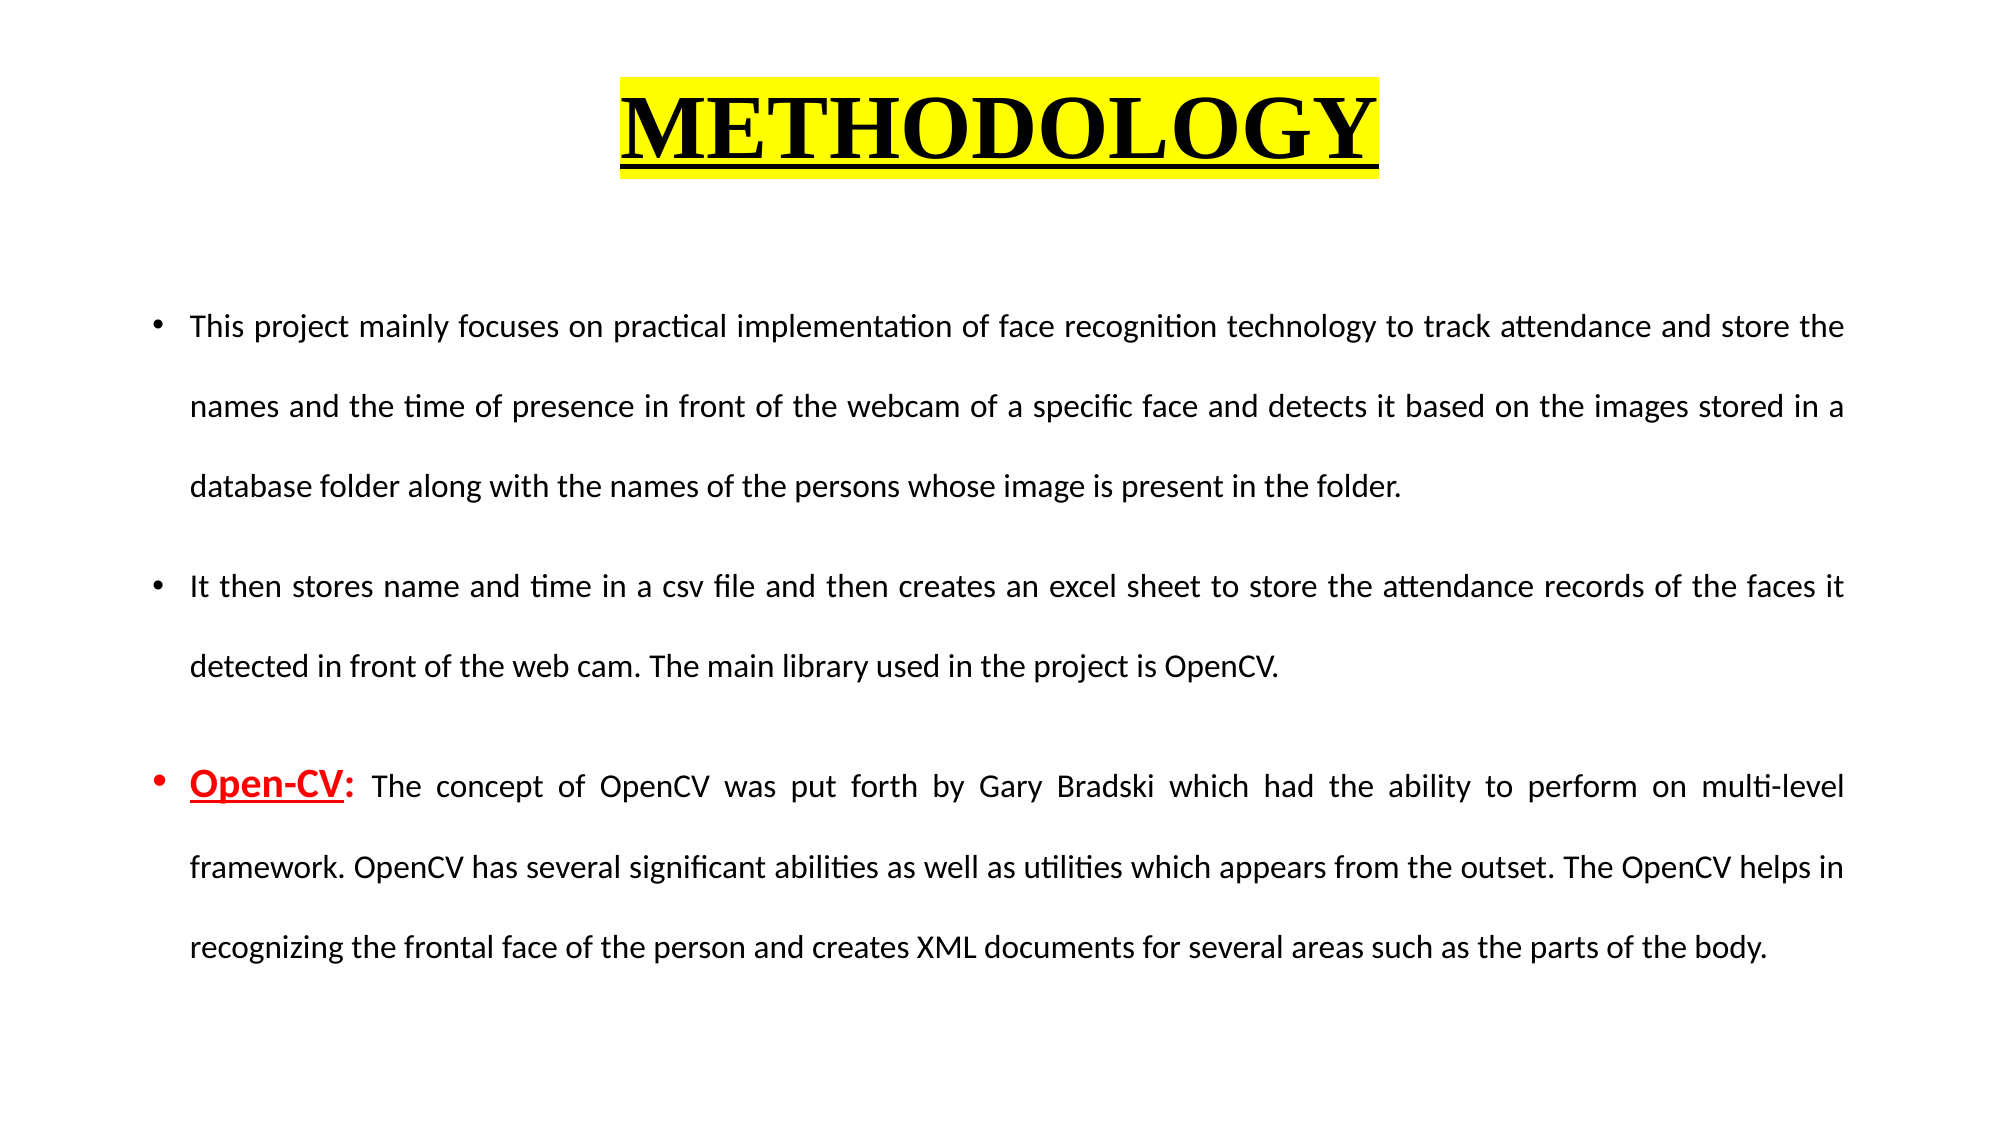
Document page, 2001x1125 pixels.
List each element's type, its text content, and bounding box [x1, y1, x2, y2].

list This project mainly focuses on practical implementation of face recognition technology to track attendance and store the names and the time of presence in front of the webcam of a specific face and detects it based on the images stored in a database folder along with the names of the persons whose image is present in the folder. It then stores name and time in a csv file and then creates an excel sheet to store the attendance records of the faces it detected in front of the web cam. The main library used in the project is OpenCV. Open-CV: The concept of OpenCV was put forth by Gary Bradski which had the ability to perform on multi-level framework. OpenCV has several significant abilities as well as utilities which appears from the outset. The OpenCV helps in recognizing the frontal face of the person and creates XML documents for several areas such as the parts of the body. [137, 256, 1863, 1081]
title METHODOLOGY [137, 20, 1863, 239]
